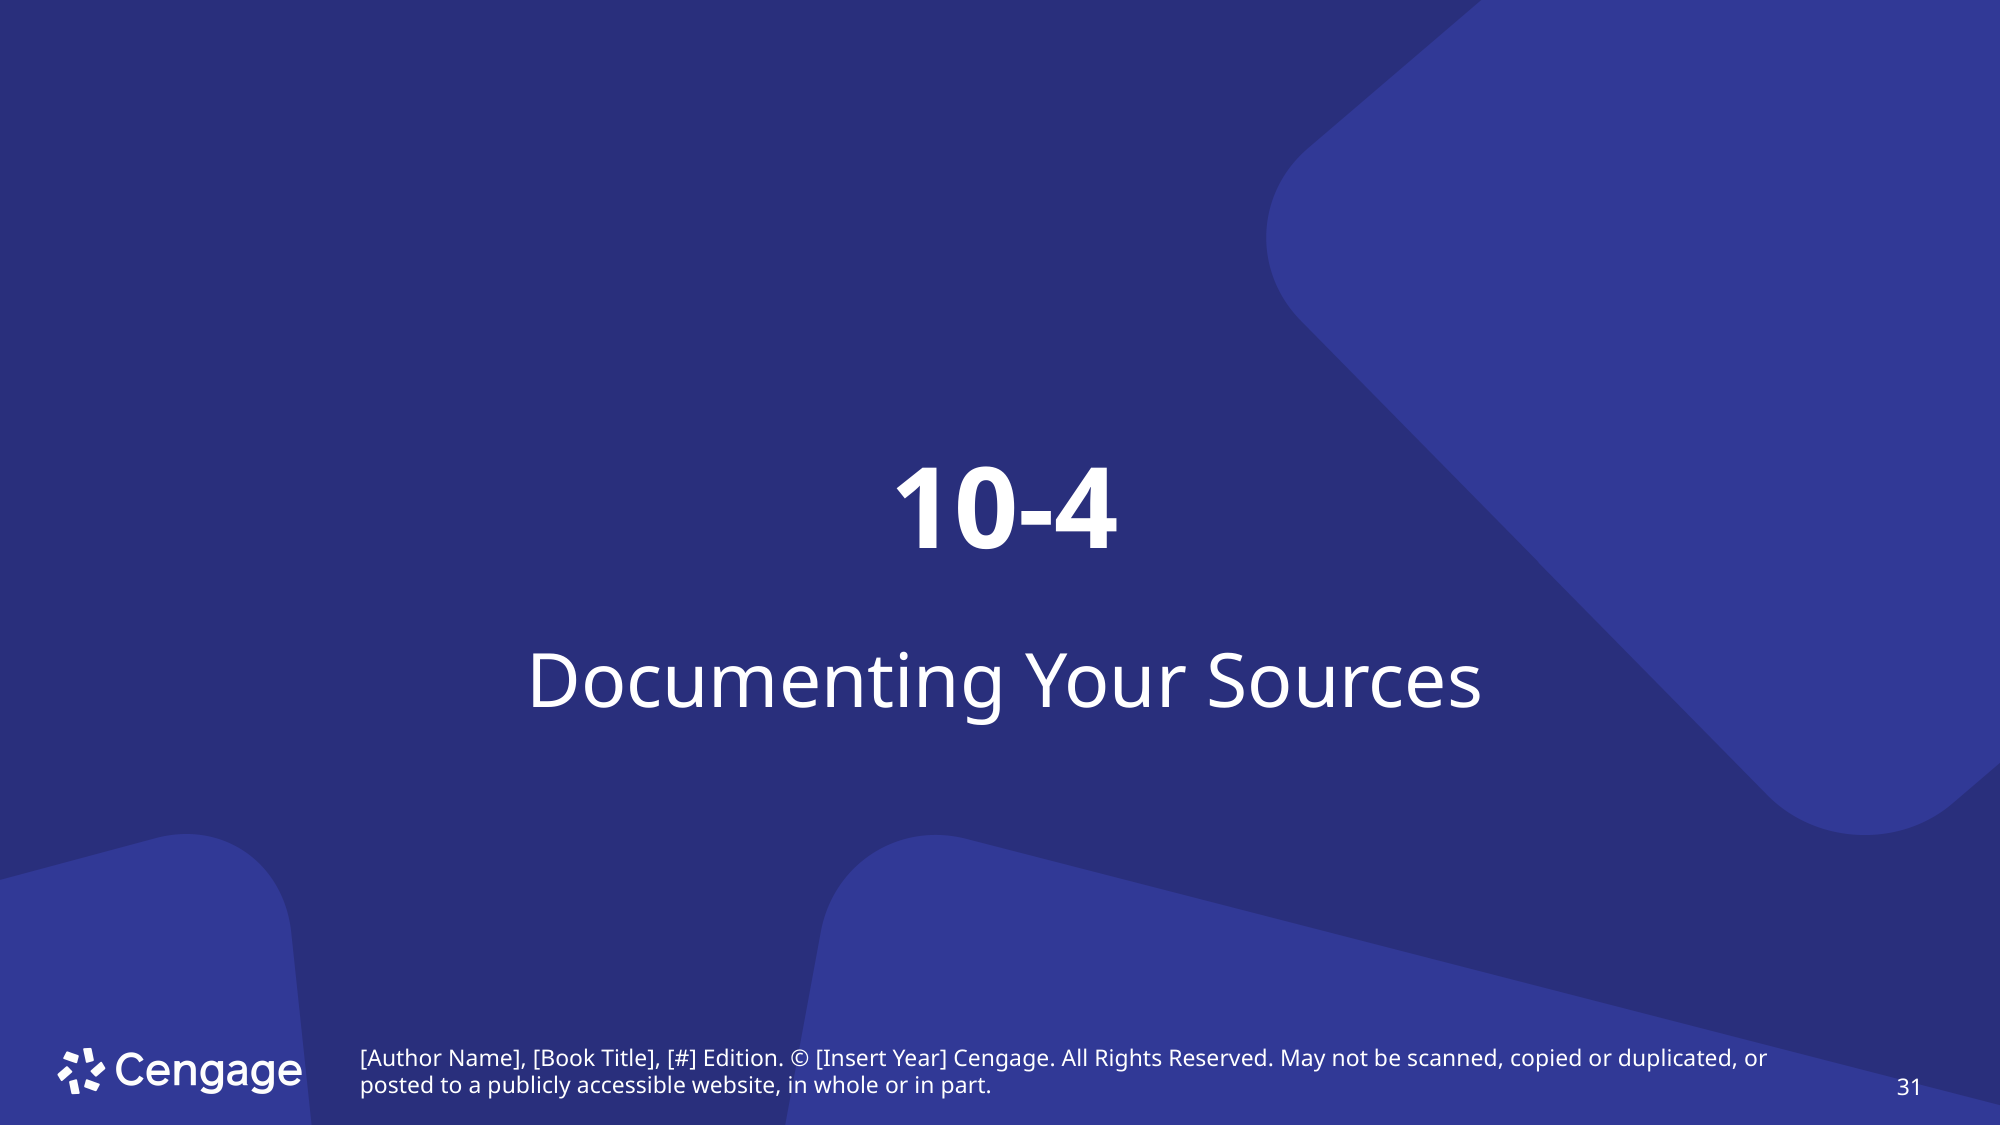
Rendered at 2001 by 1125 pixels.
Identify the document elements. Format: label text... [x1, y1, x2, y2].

picture [0, 0, 2000, 1125]
subtitle Documenting Your Sources [150, 624, 1860, 859]
title 10-4 [150, 189, 1860, 581]
